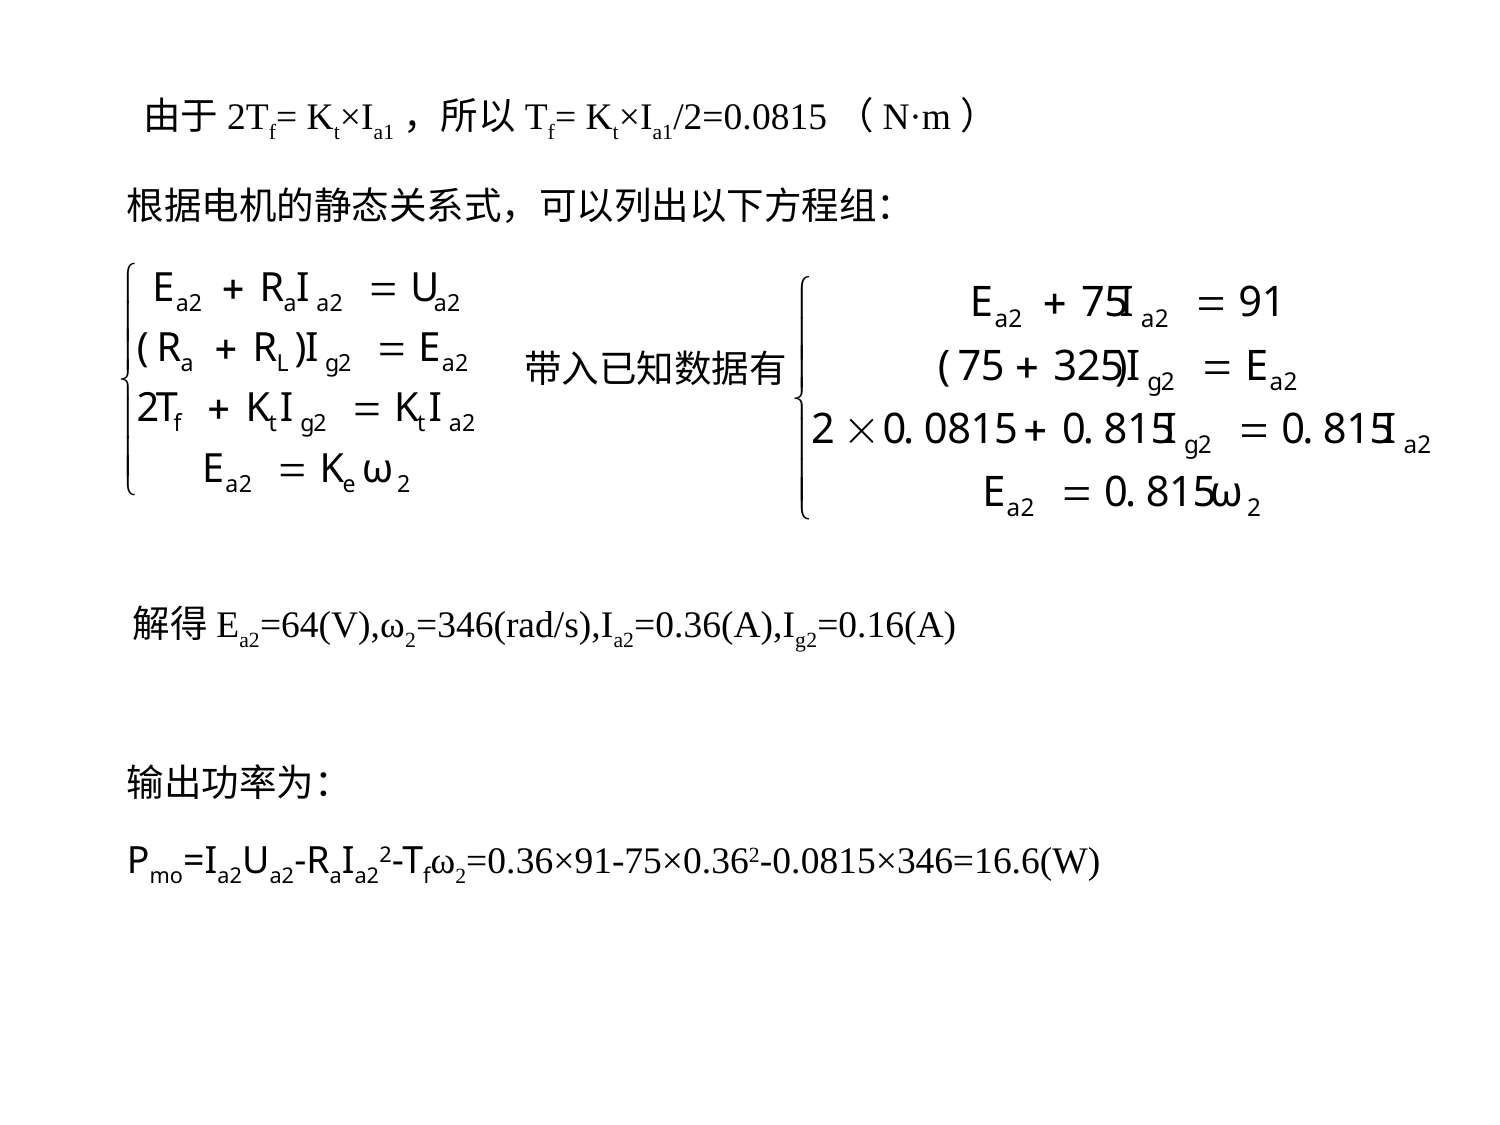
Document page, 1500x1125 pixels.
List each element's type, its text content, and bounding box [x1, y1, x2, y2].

text_box 解得Ea2=64(V),ω2=346(rad/s),Ia2=0.36(A),Ig2=0.16(A) [117, 592, 1094, 659]
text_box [785, 268, 1442, 529]
text_box 输出功率为： Pmo=Ia2Ua2-RaIa22-Tfω2=0.36×91-75×0.362-0.0815×346=16.6(W) [112, 751, 1285, 895]
text_box 根据电机的静态关系式，可以列出以下方程组： [112, 174, 1199, 235]
text_box 由于2Tf= Kt×Ia1，所以Tf= Kt×Ia1/2=0.0815（N·m） [128, 84, 1124, 151]
text_box 带入已知数据有 [509, 338, 780, 398]
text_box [111, 255, 486, 504]
